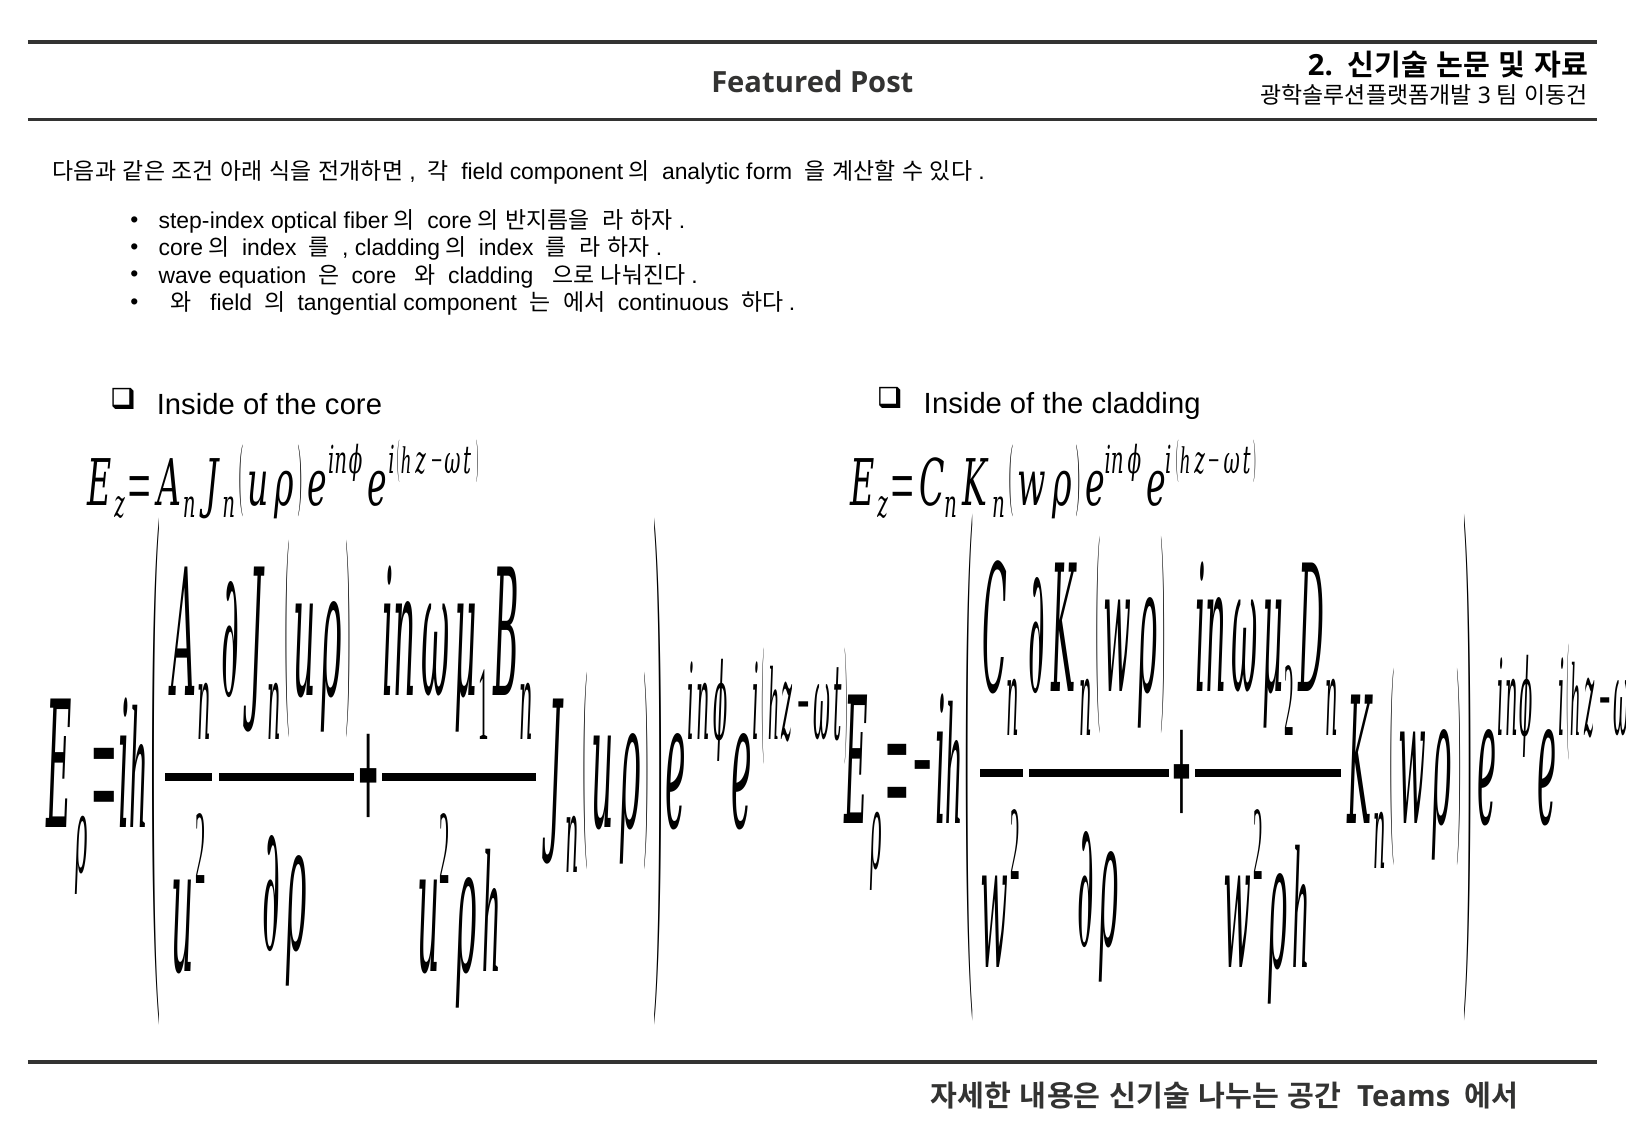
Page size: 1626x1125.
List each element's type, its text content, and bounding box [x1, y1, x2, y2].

text_box 다음과 같은 조건 아래 식을 전개하면, 각 field component의 analytic form 을 계산할 수 있다. [37, 149, 1000, 192]
